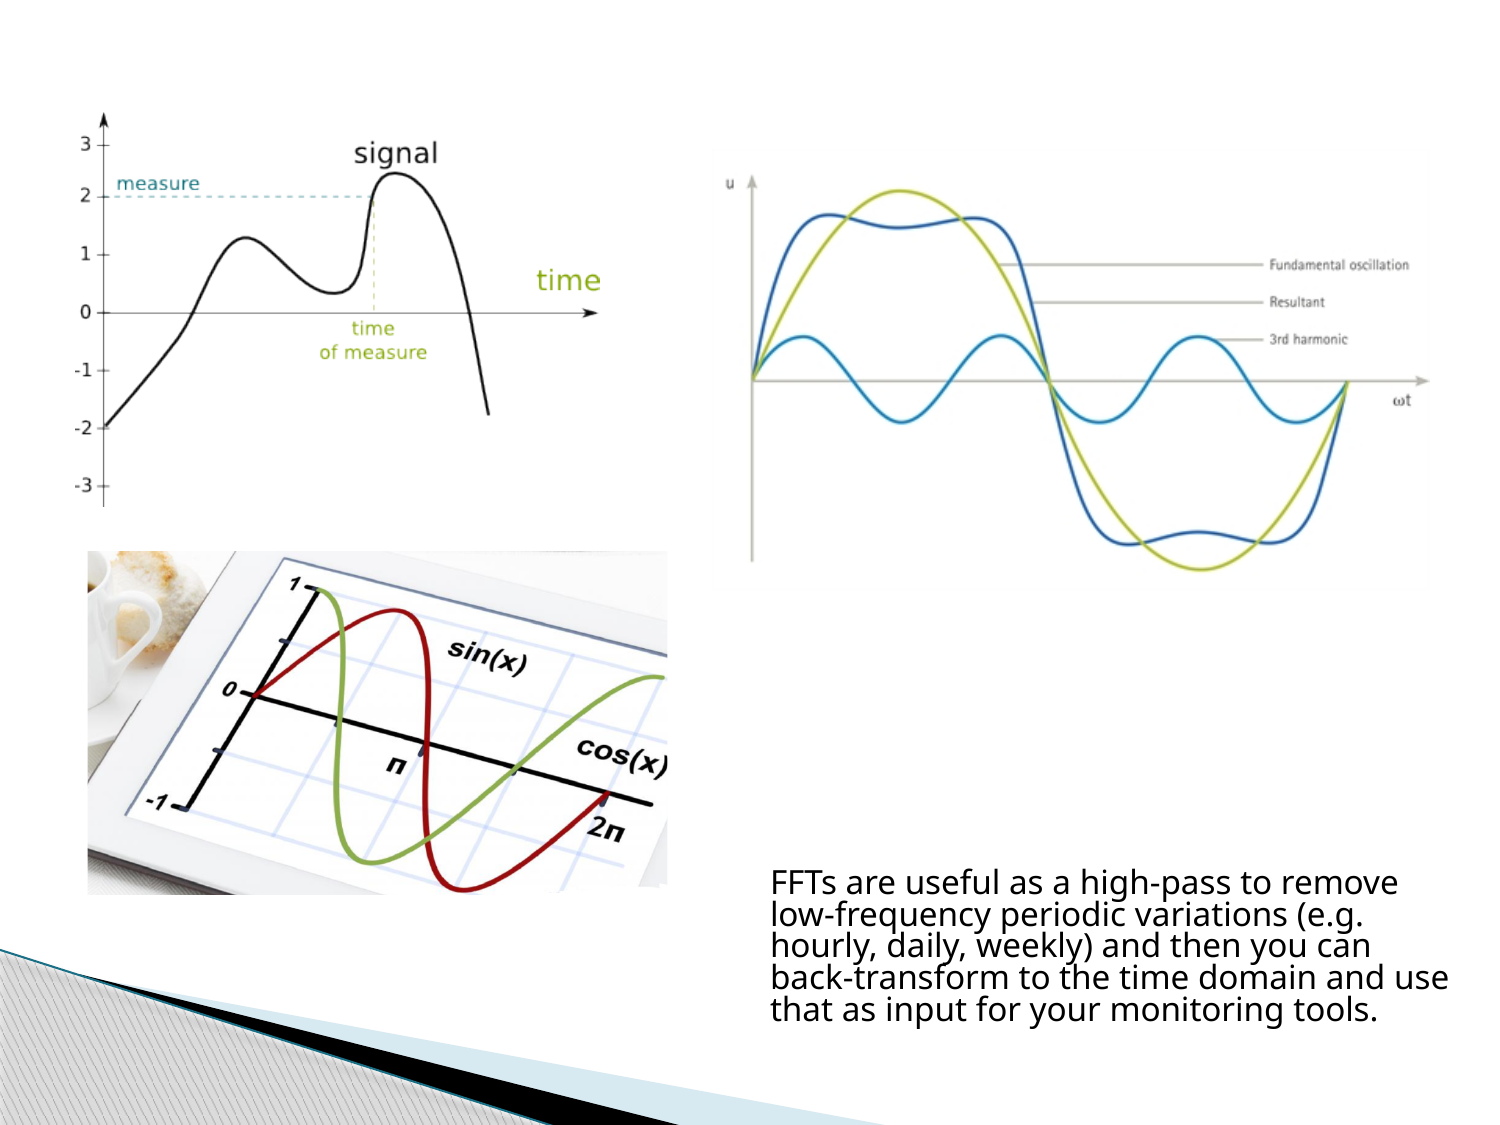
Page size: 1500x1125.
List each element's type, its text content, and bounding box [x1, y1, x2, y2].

text_box FFTs are useful as a high-pass to remove low-frequency periodic variations (e.g. hourly, daily, weekly) and then you can back-transform to the time domain and use that as input for your monitoring tools. [755, 861, 1478, 1039]
picture [87, 551, 668, 895]
picture [712, 149, 1430, 591]
picture [74, 112, 601, 507]
